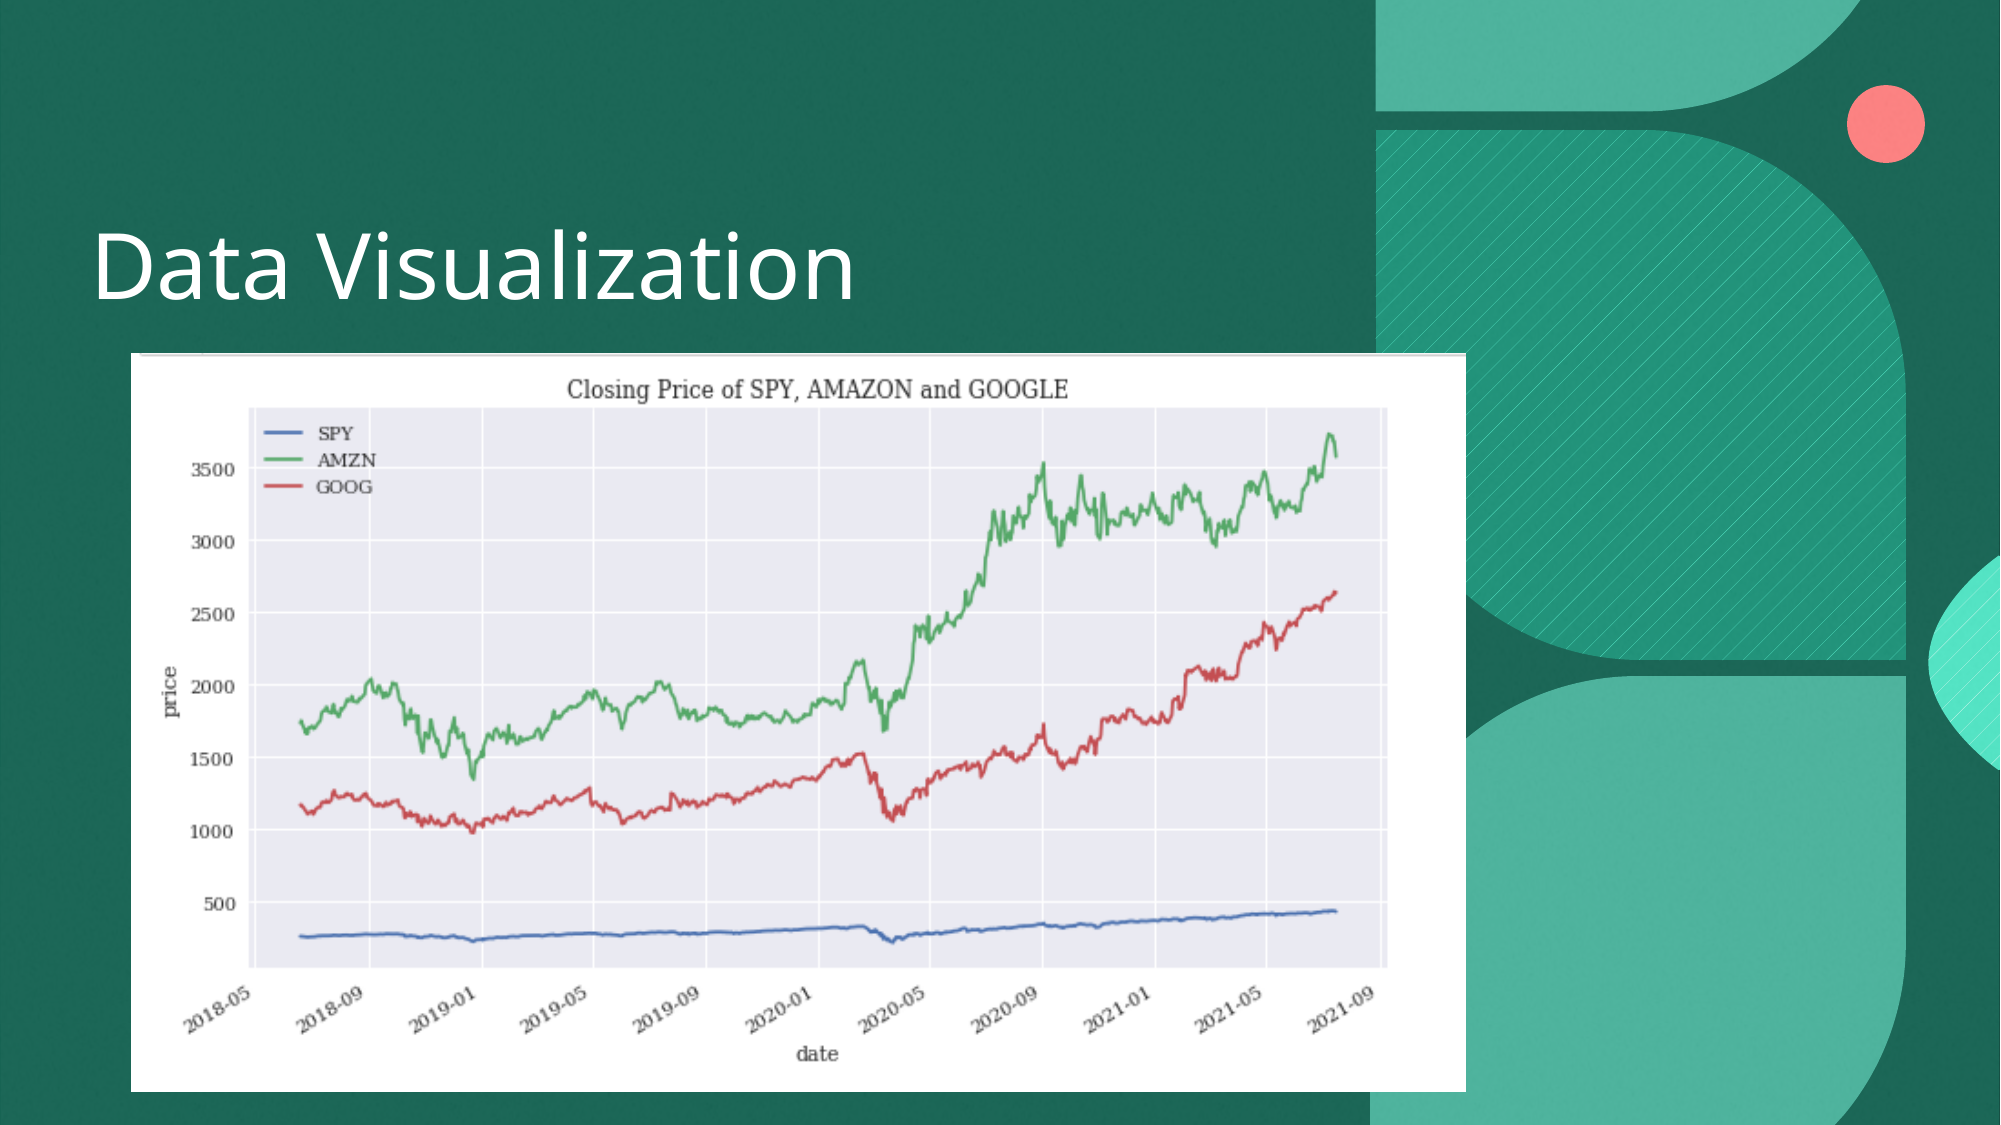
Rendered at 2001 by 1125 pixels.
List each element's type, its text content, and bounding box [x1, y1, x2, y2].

title Data Visualization [75, 109, 1336, 327]
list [131, 353, 1466, 1092]
